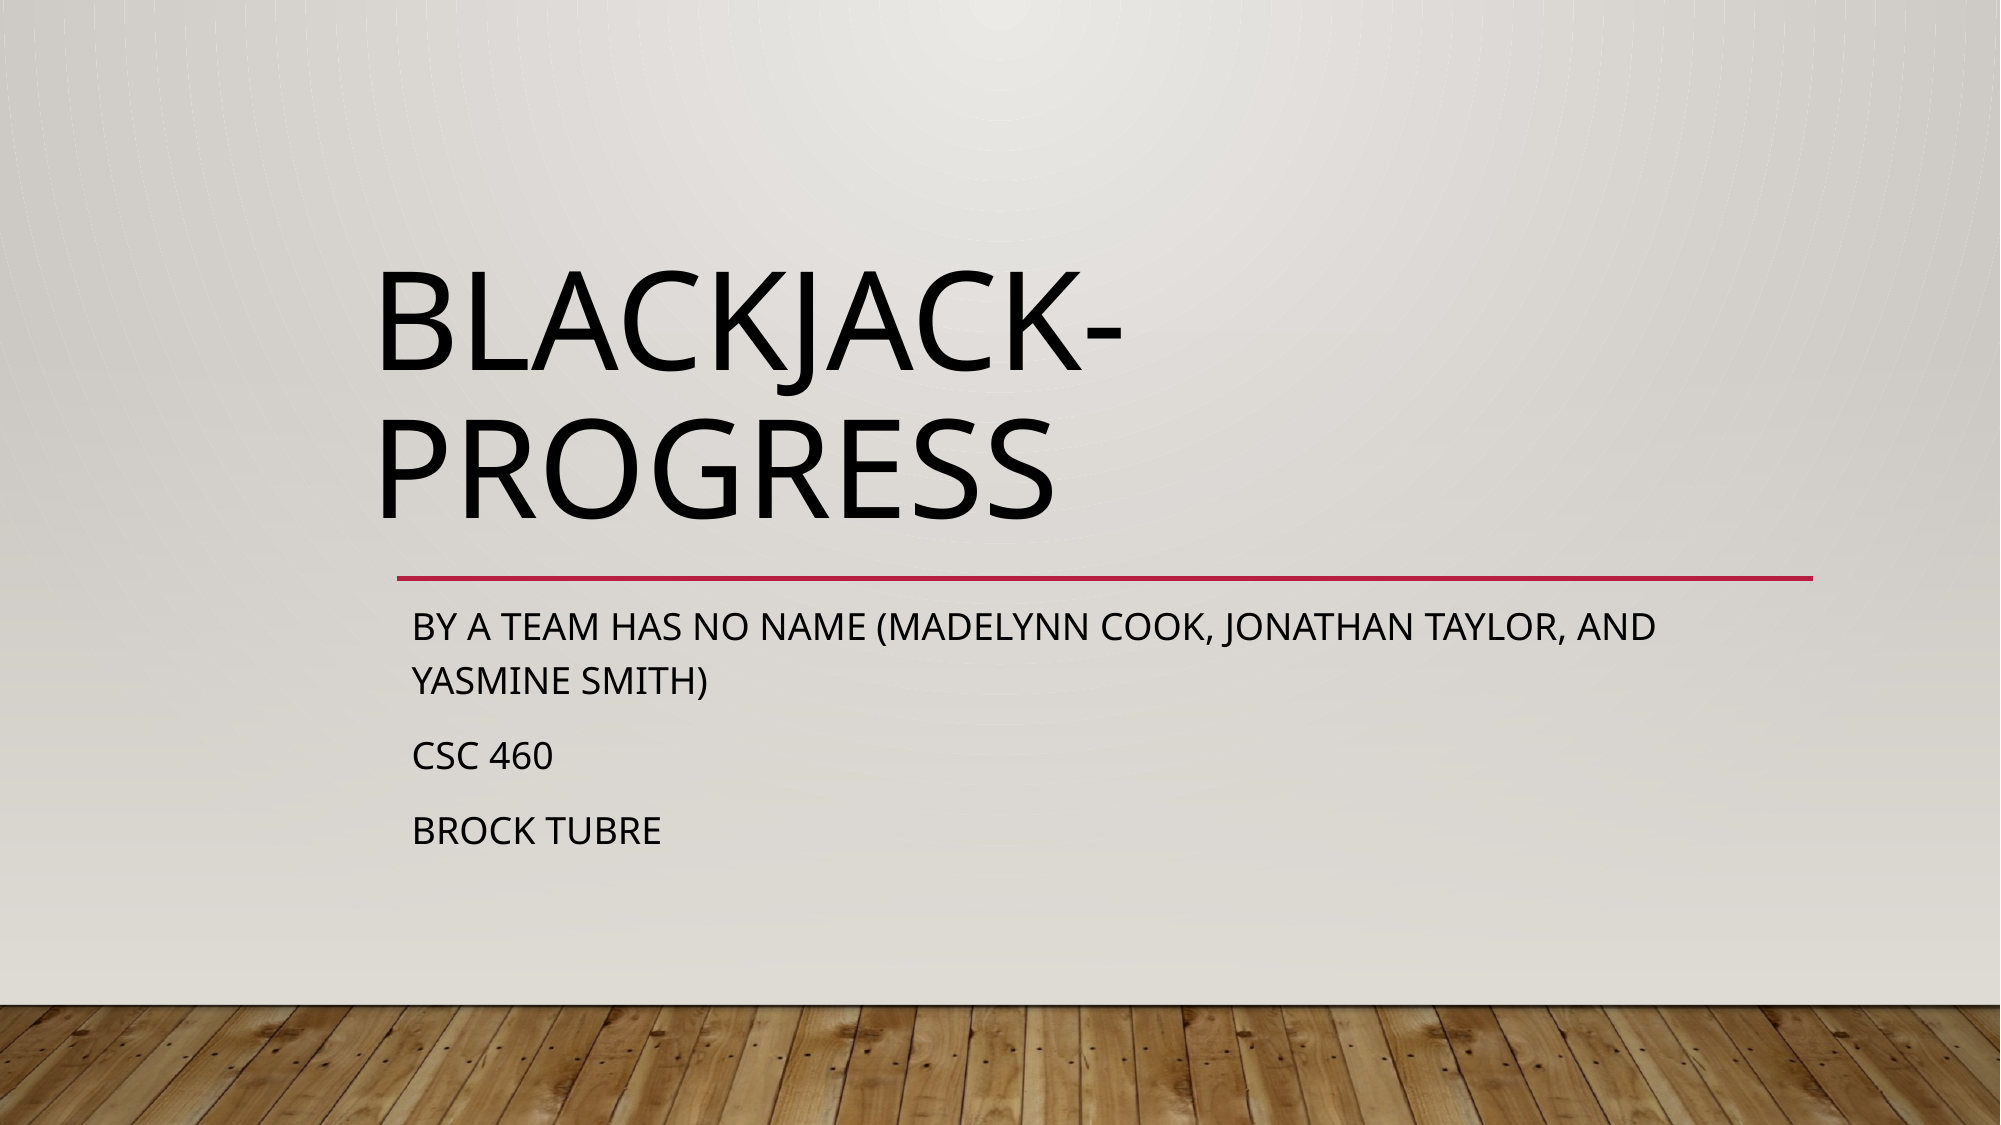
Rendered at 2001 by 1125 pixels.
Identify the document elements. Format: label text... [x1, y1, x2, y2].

picture [0, 1005, 2000, 1125]
title Blackjack-Progress [355, 131, 1814, 549]
subtitle By a Team Has no Name (Madelynn Cook, Jonathan Taylor, and Yasmine Smith) CSC 460 Brock Tubre [396, 579, 1814, 906]
